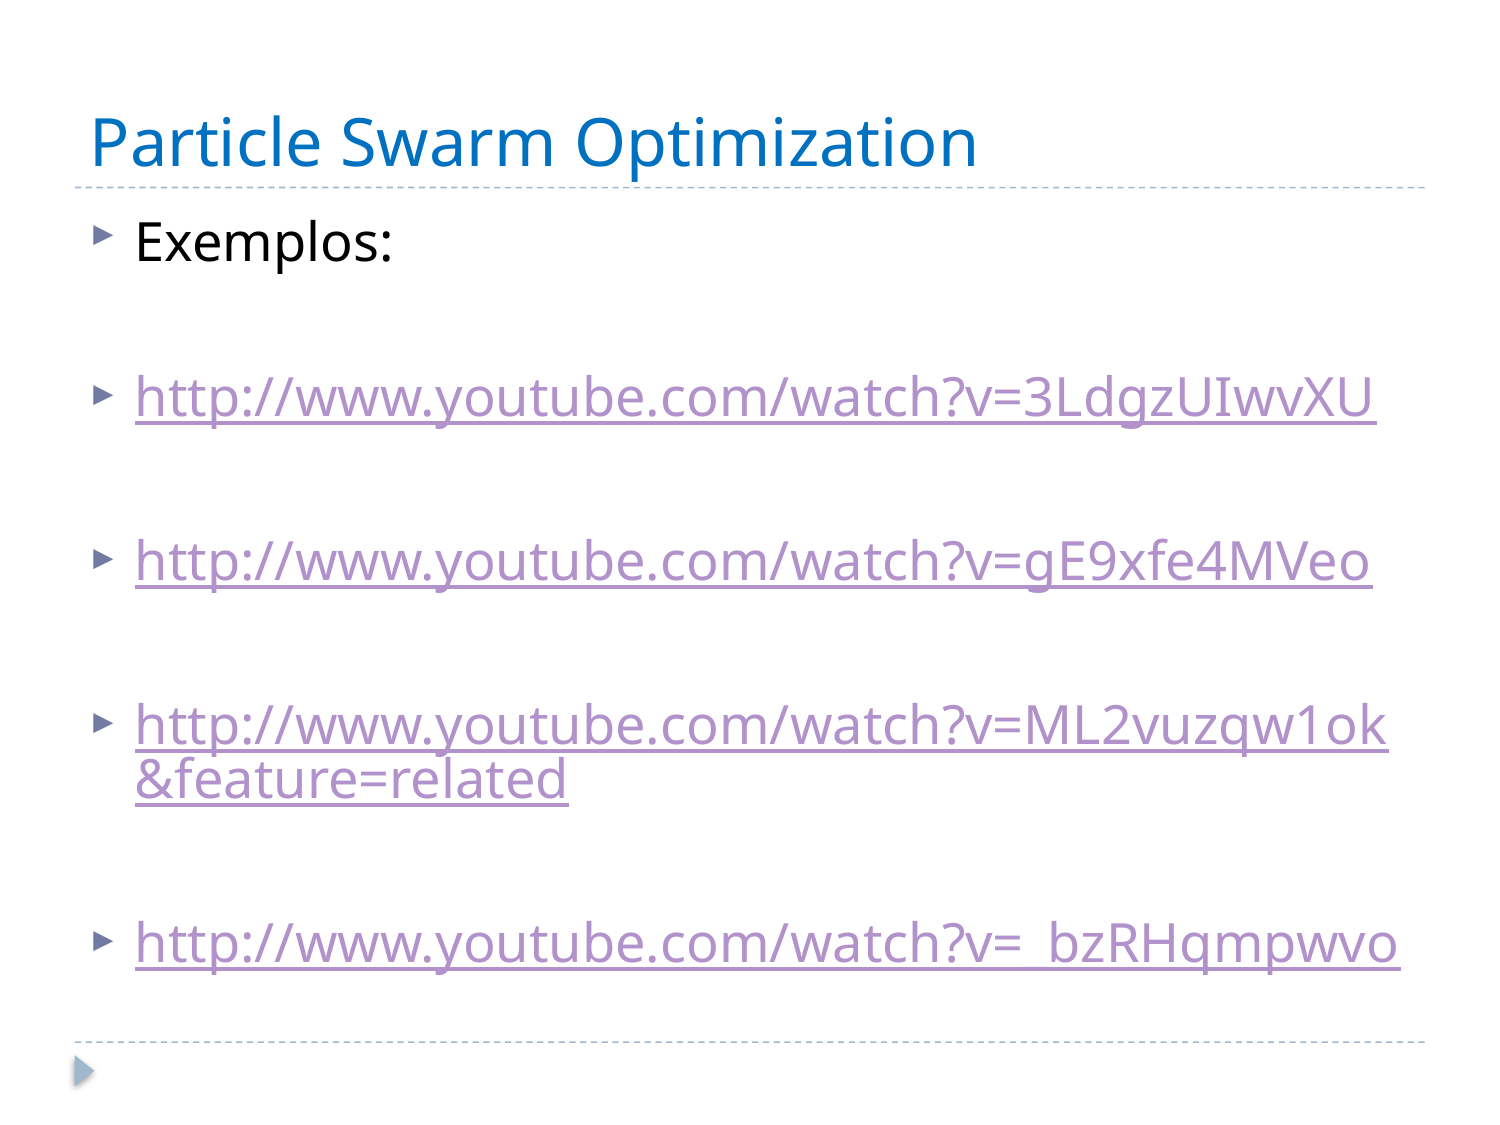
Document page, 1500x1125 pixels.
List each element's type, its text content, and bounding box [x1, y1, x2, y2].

title Particle Swarm Optimization [75, 24, 1425, 188]
list Exemplos: http://www.youtube.com/watch?v=3LdgzUIwvXU http://www.youtube.com/watch?v=gE9xfe4MVeo http://www.youtube.com/watch?v=ML2vuzqw1ok&feature=related http://www.youtube.com/watch?v=_bzRHqmpwvo [75, 200, 1425, 1010]
